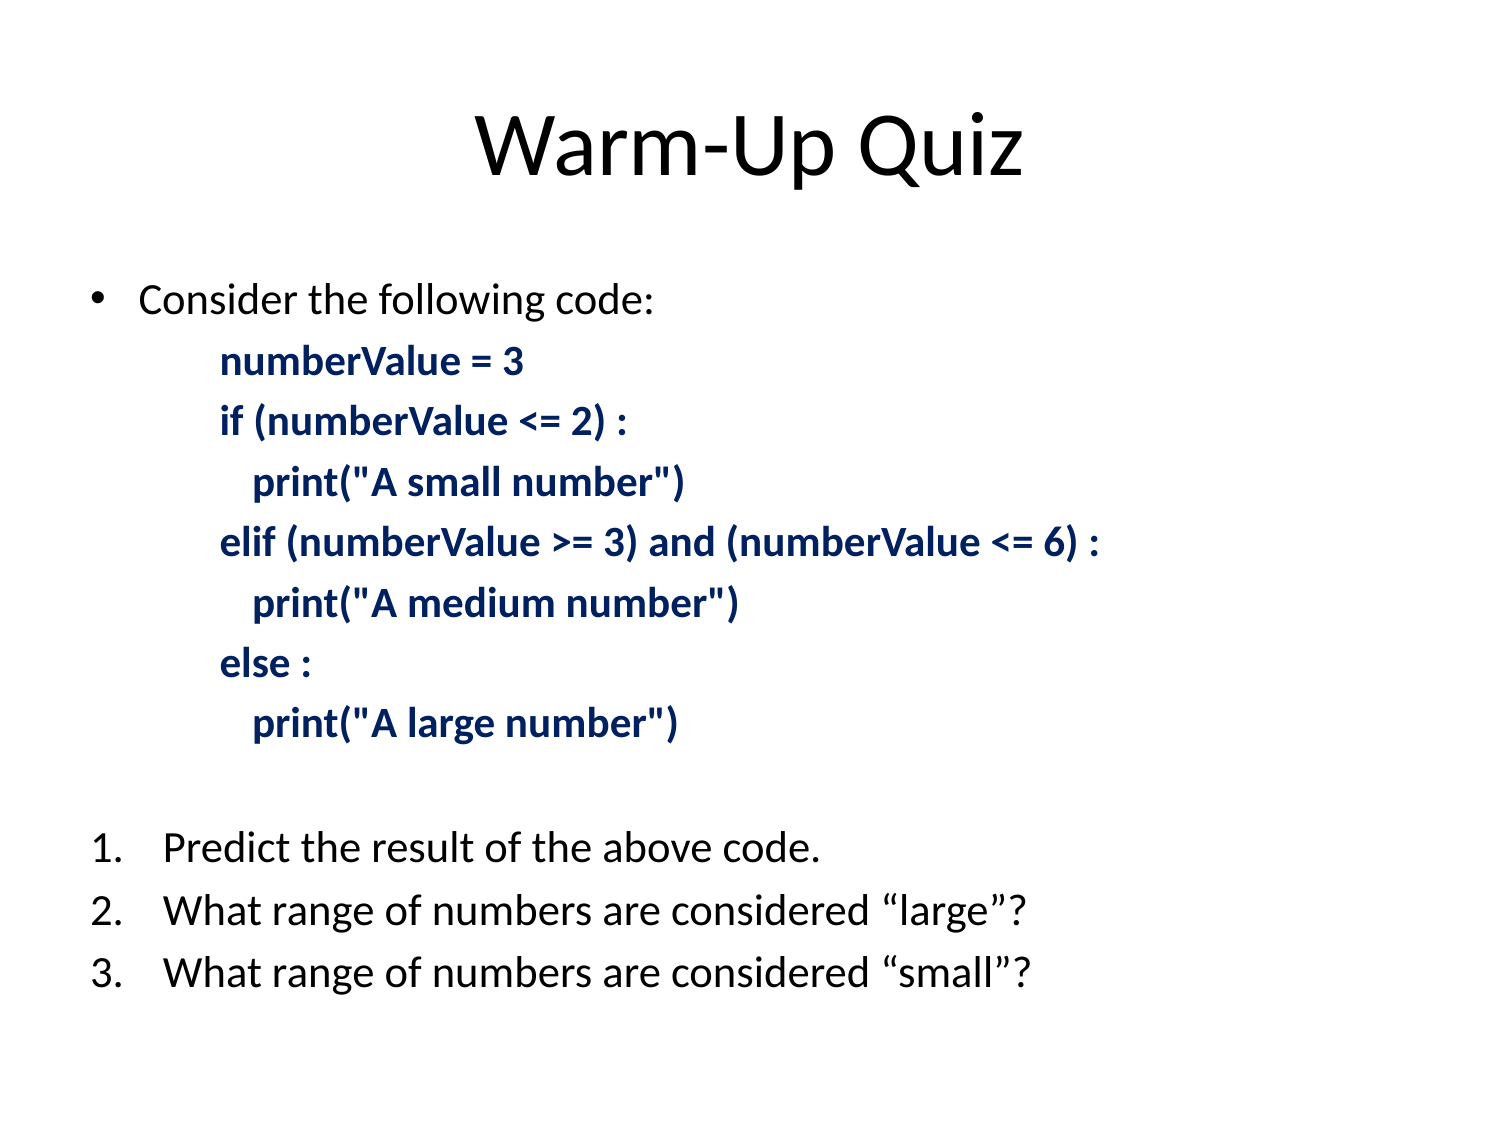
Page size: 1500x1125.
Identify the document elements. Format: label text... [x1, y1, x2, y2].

list Consider the following code: numberValue = 3 if (numberValue <= 2) : print("A small number") elif (numberValue >= 3) and (numberValue <= 6) : print("A medium number") else : print("A large number") Predict the result of the above code. What range of numbers are considered “large”? What range of numbers are considered “small”? [75, 262, 1425, 1005]
title Warm-Up Quiz [75, 45, 1425, 233]
